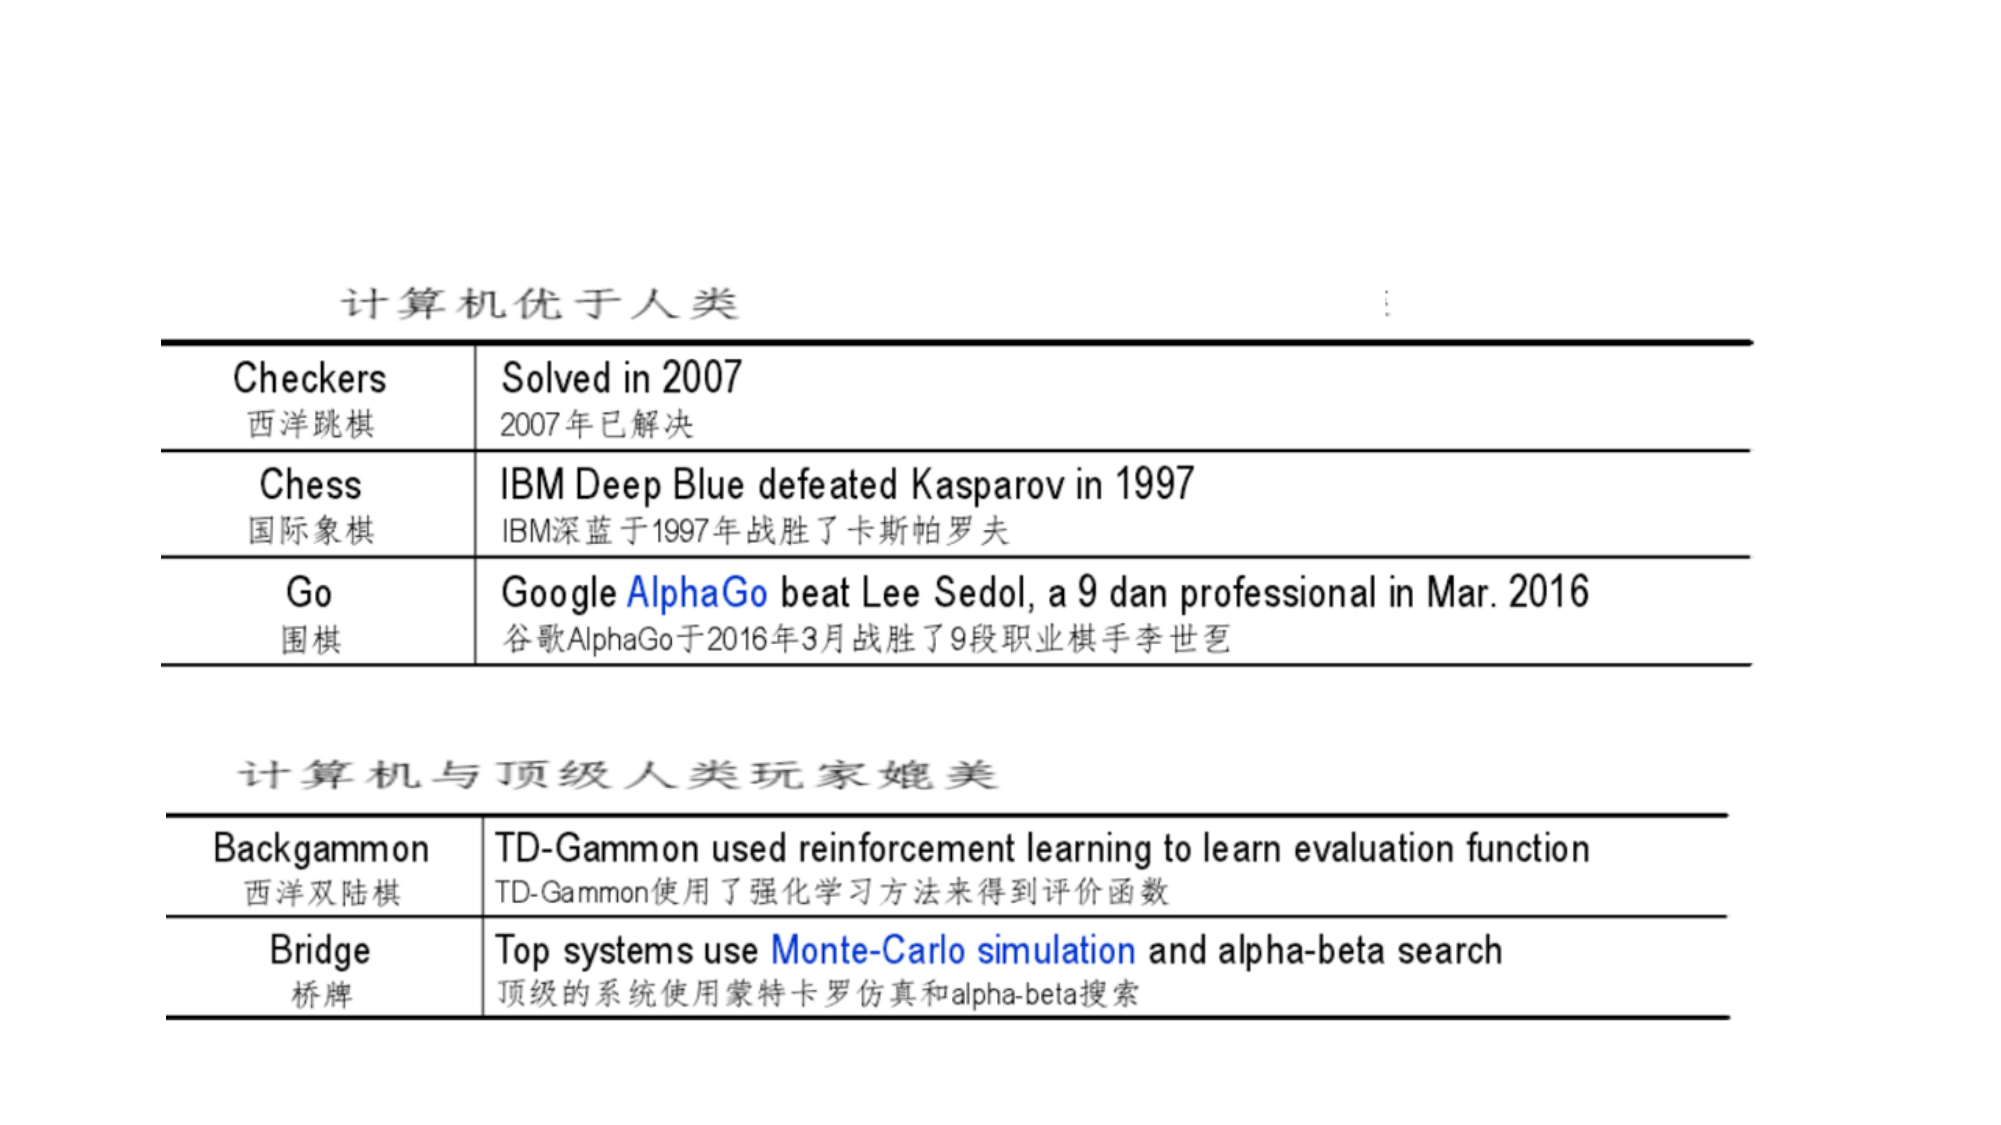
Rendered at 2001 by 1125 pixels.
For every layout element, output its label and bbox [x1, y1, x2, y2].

picture [166, 746, 1750, 1028]
picture [161, 277, 1756, 670]
